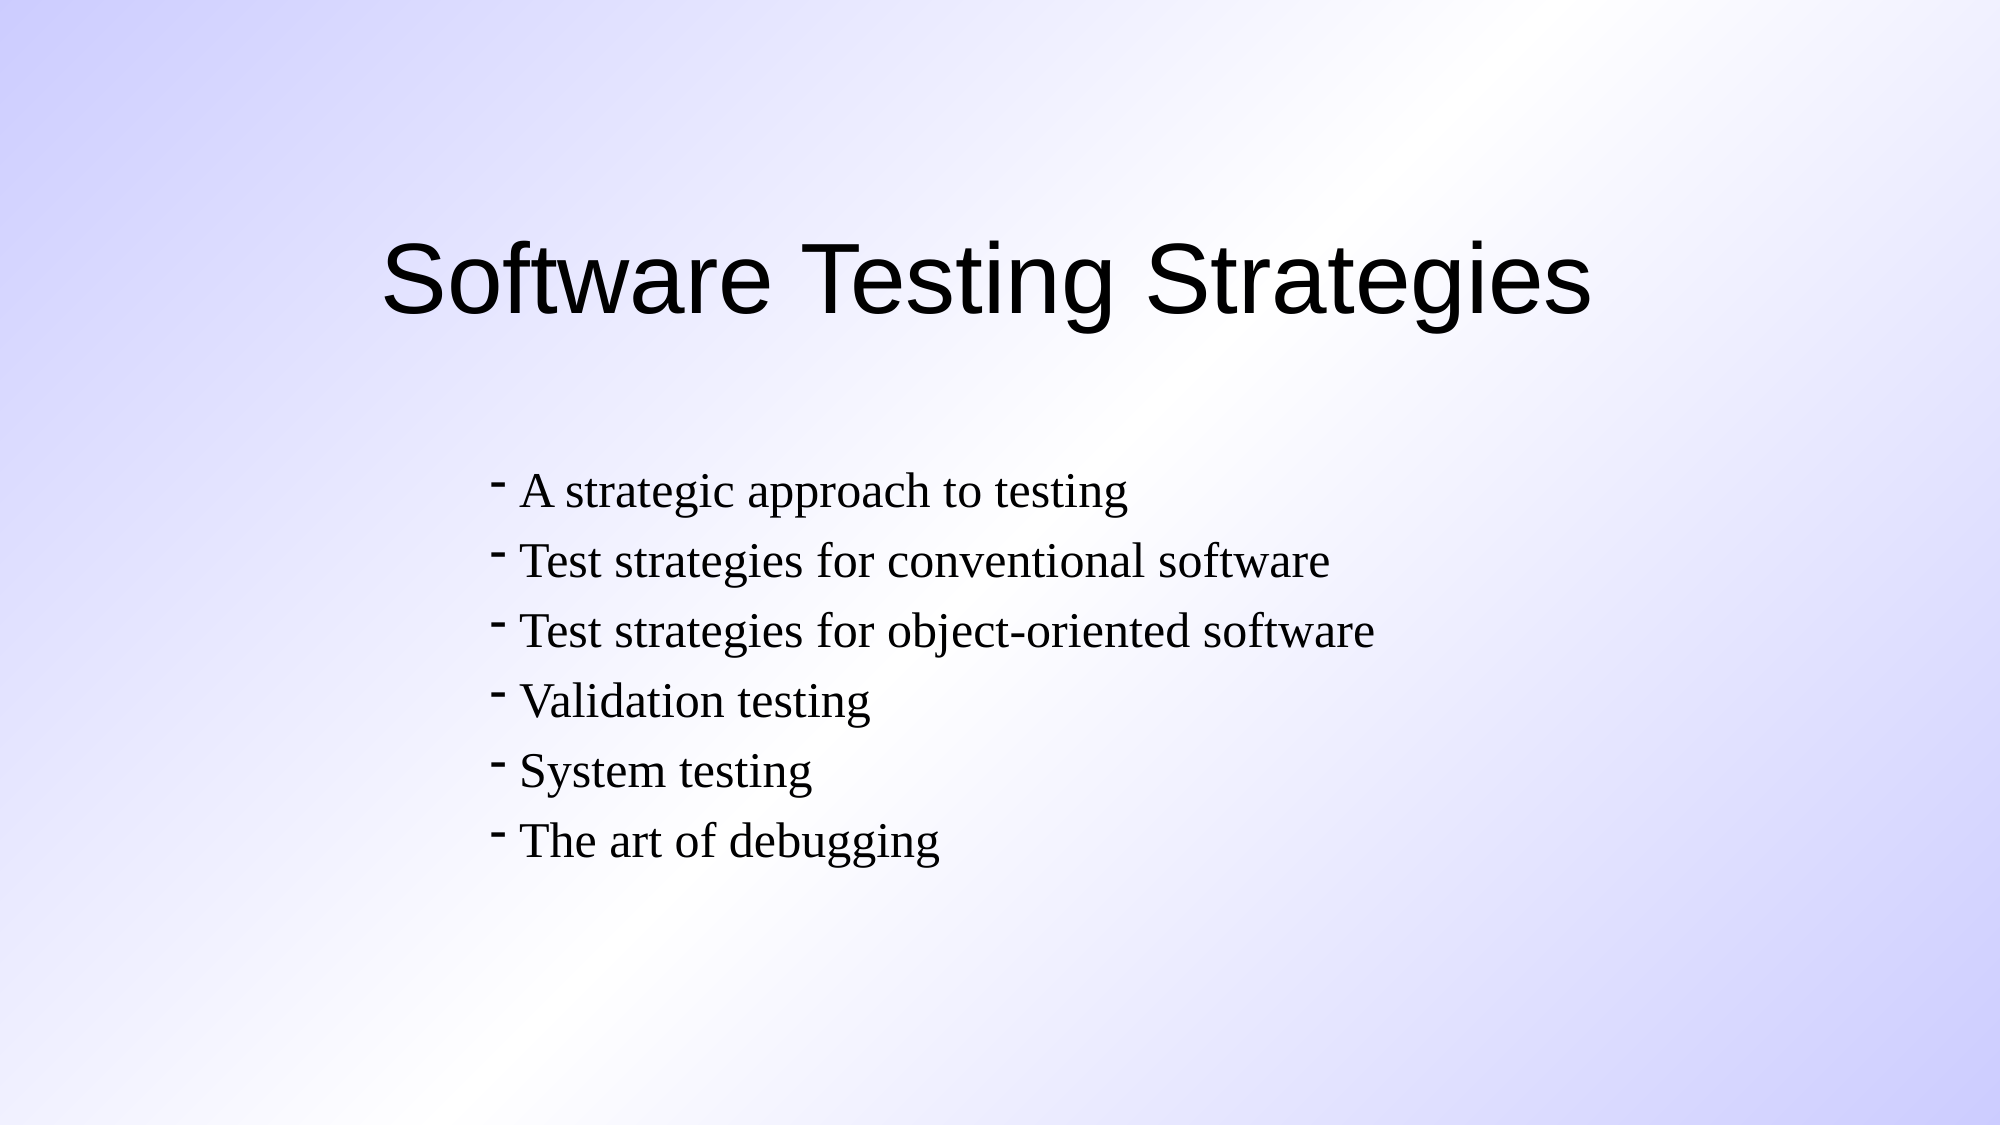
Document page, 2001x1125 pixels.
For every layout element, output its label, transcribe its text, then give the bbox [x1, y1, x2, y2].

subtitle A strategic approach to testing Test strategies for conventional software Test strategies for object-oriented software Validation testing System testing The art of debugging [474, 450, 1663, 738]
title Software Testing Strategies [350, 187, 1625, 375]
